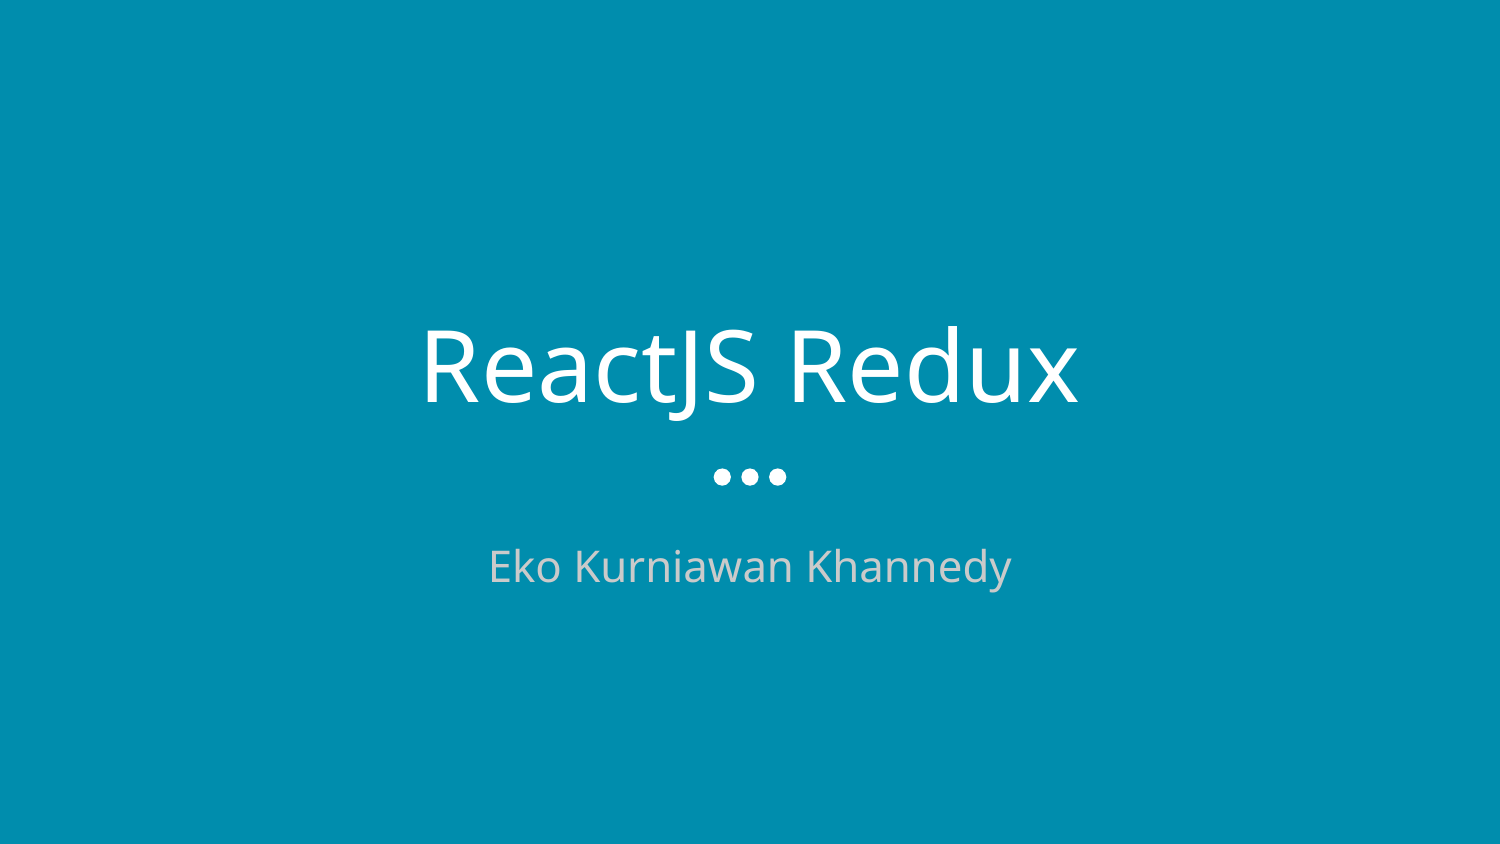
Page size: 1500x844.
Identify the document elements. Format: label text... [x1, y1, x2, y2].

title ReactJS Redux [110, 162, 1390, 447]
subtitle Eko Kurniawan Khannedy [110, 520, 1390, 651]
